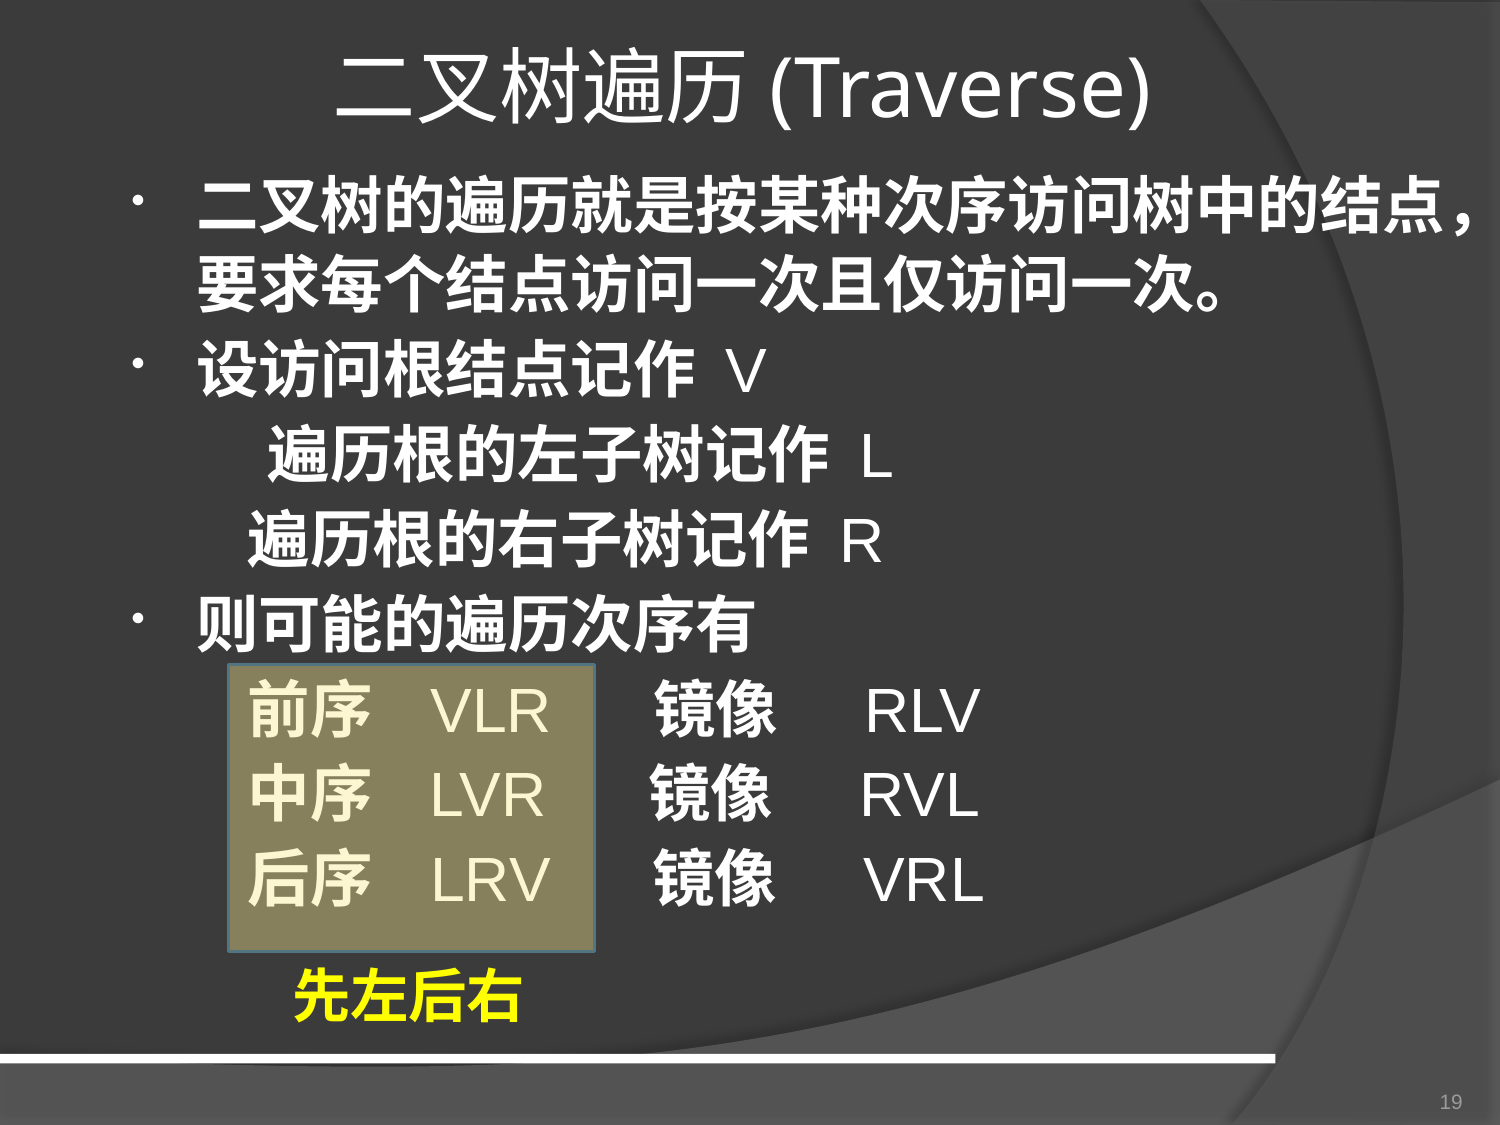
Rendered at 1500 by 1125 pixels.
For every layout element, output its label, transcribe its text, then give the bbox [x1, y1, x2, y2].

text_box 先左后右 [216, 951, 601, 1037]
title 二叉树遍历(Traverse) [67, 0, 1418, 169]
slide_number 19 [1337, 1053, 1463, 1114]
list 二叉树的遍历就是按某种次序访问树中的结点，要求每个结点访问一次且仅访问一次。 设访问根结点记作 V 遍历根的左子树记作 L 遍历根的右子树记作 R 则可能的遍历次序有 前序 VLR 镜像 RLV 中序 LVR 镜像 RVL 后序 LRV 镜像 VRL [112, 155, 1463, 1030]
text_box [227, 663, 596, 951]
